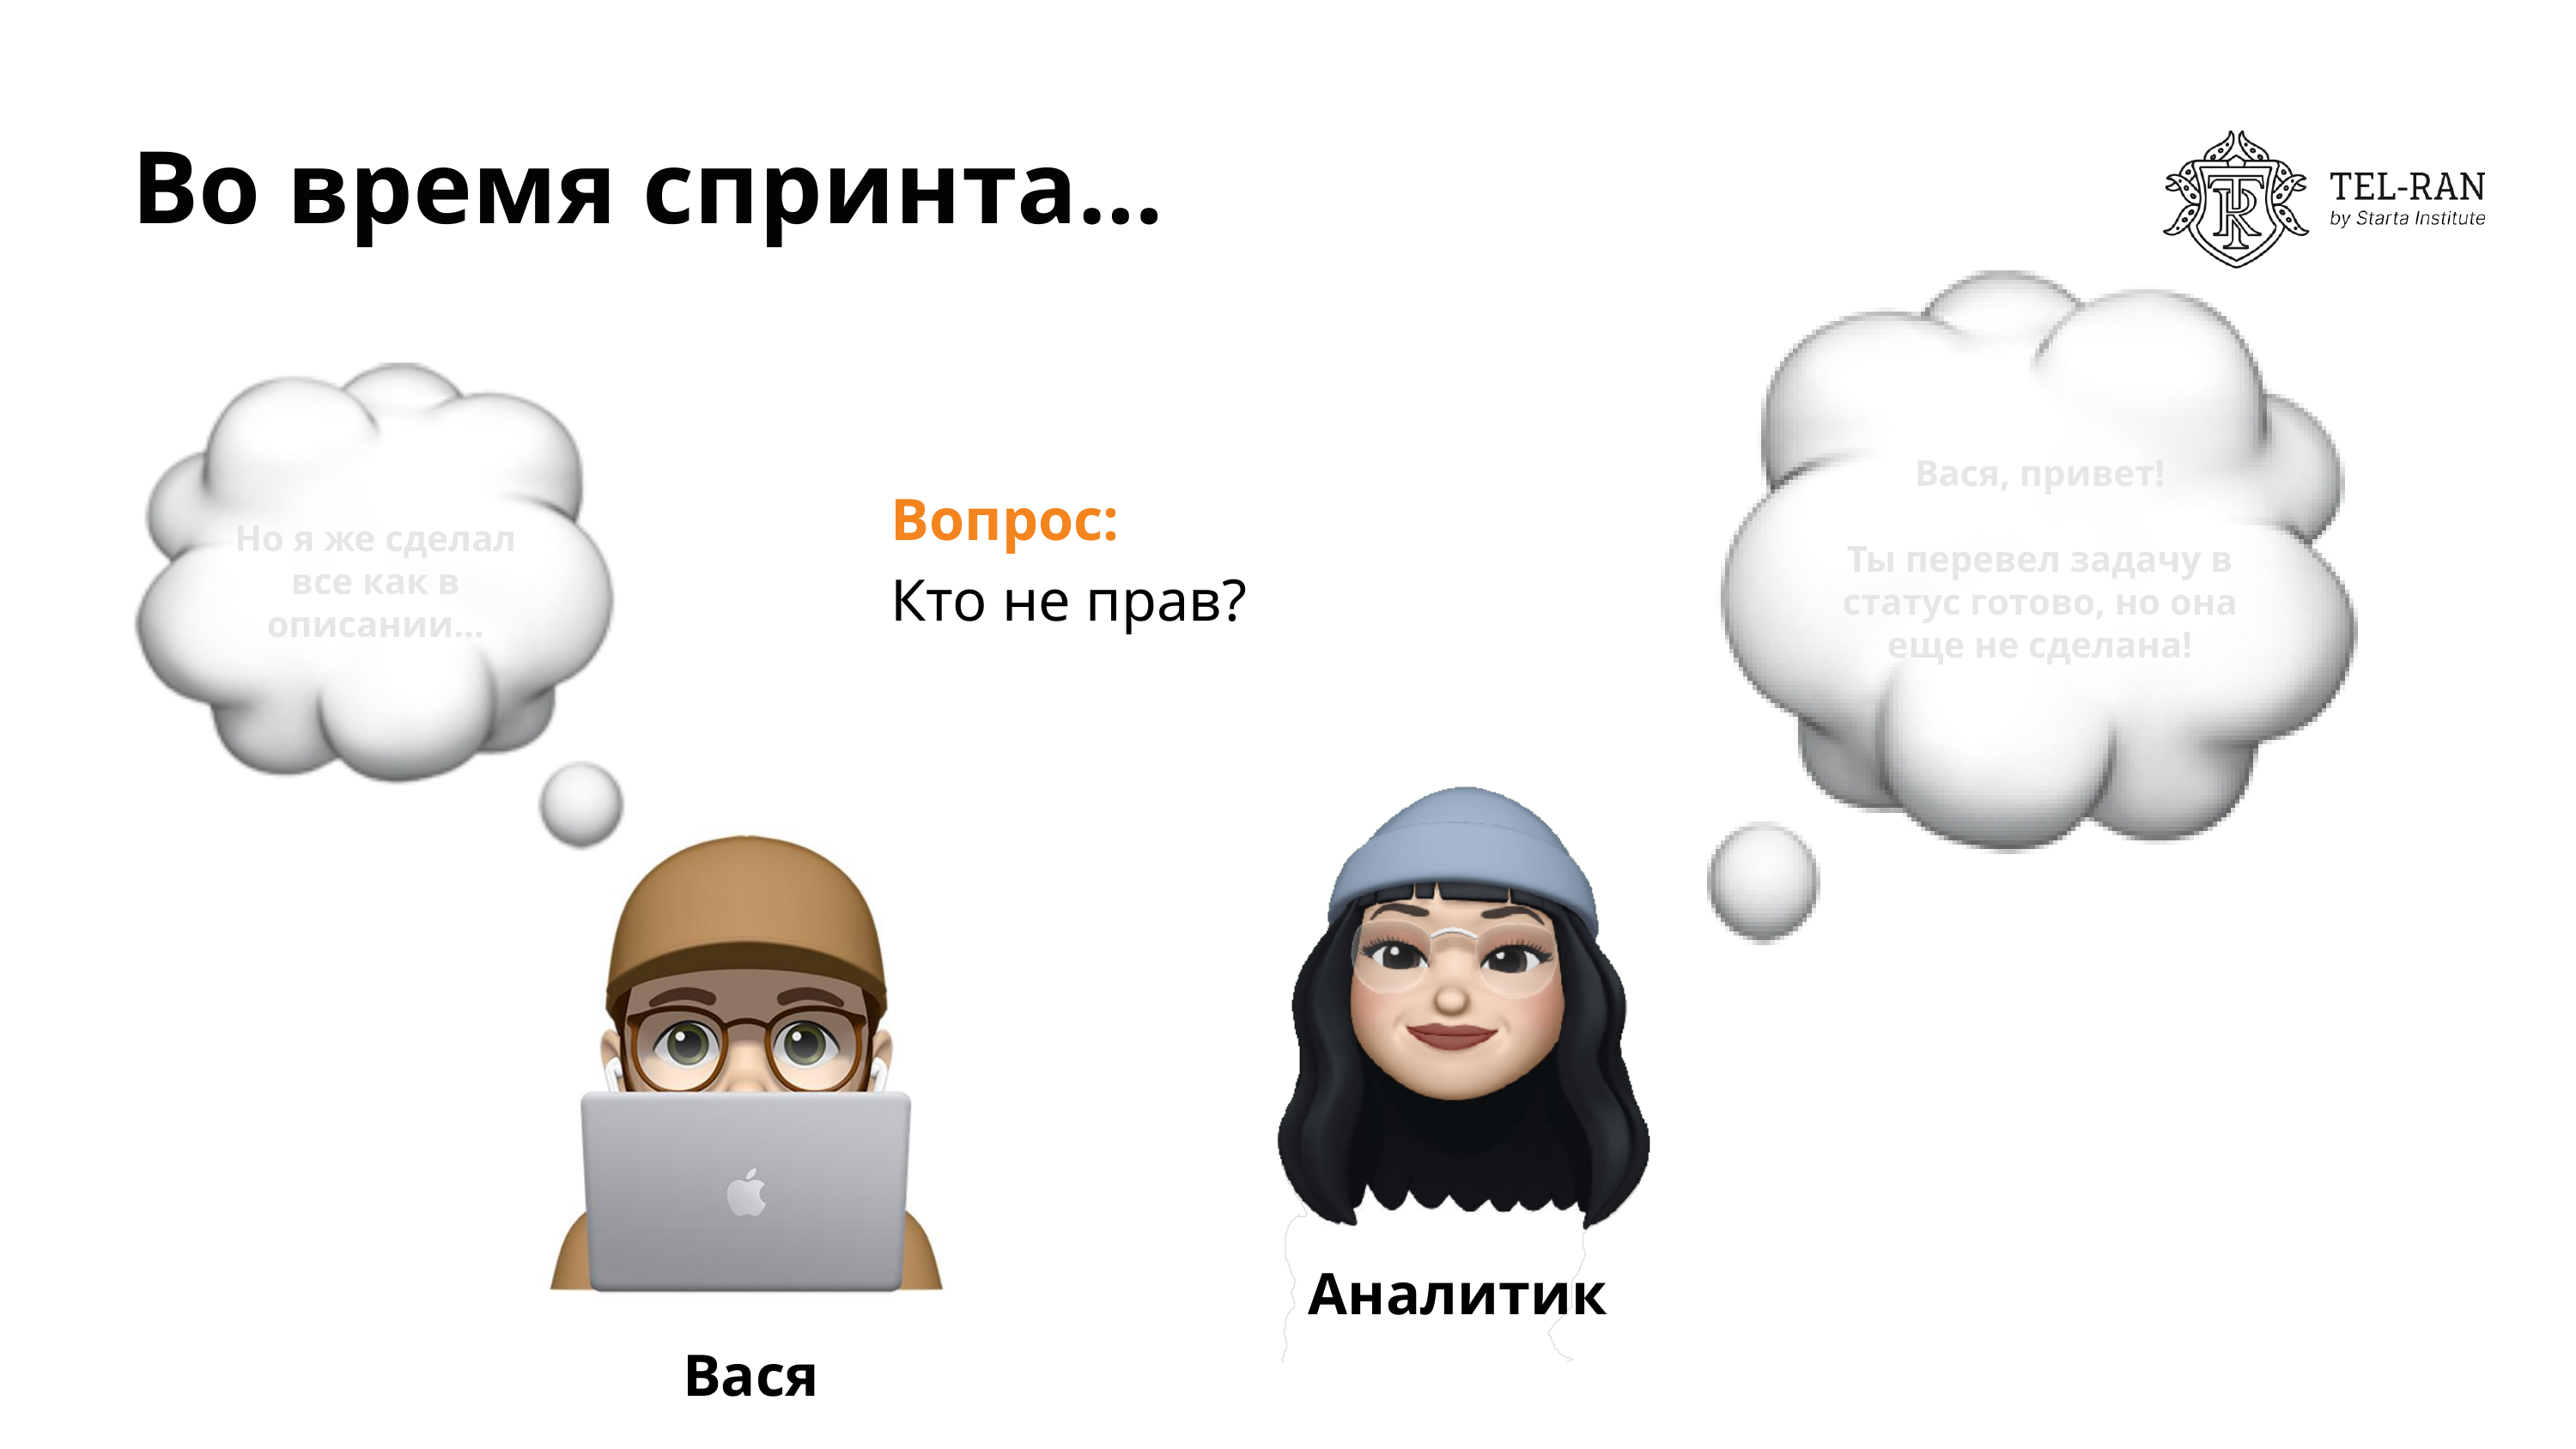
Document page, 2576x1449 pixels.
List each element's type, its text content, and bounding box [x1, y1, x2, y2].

text_box Кто не прав? [878, 557, 1377, 639]
text_box Во время спринта… [131, 136, 1855, 302]
text_box Вопрос: [878, 476, 1176, 557]
text_box Вася [623, 1332, 878, 1415]
picture [1129, 130, 2485, 1363]
picture [102, 345, 1121, 1313]
